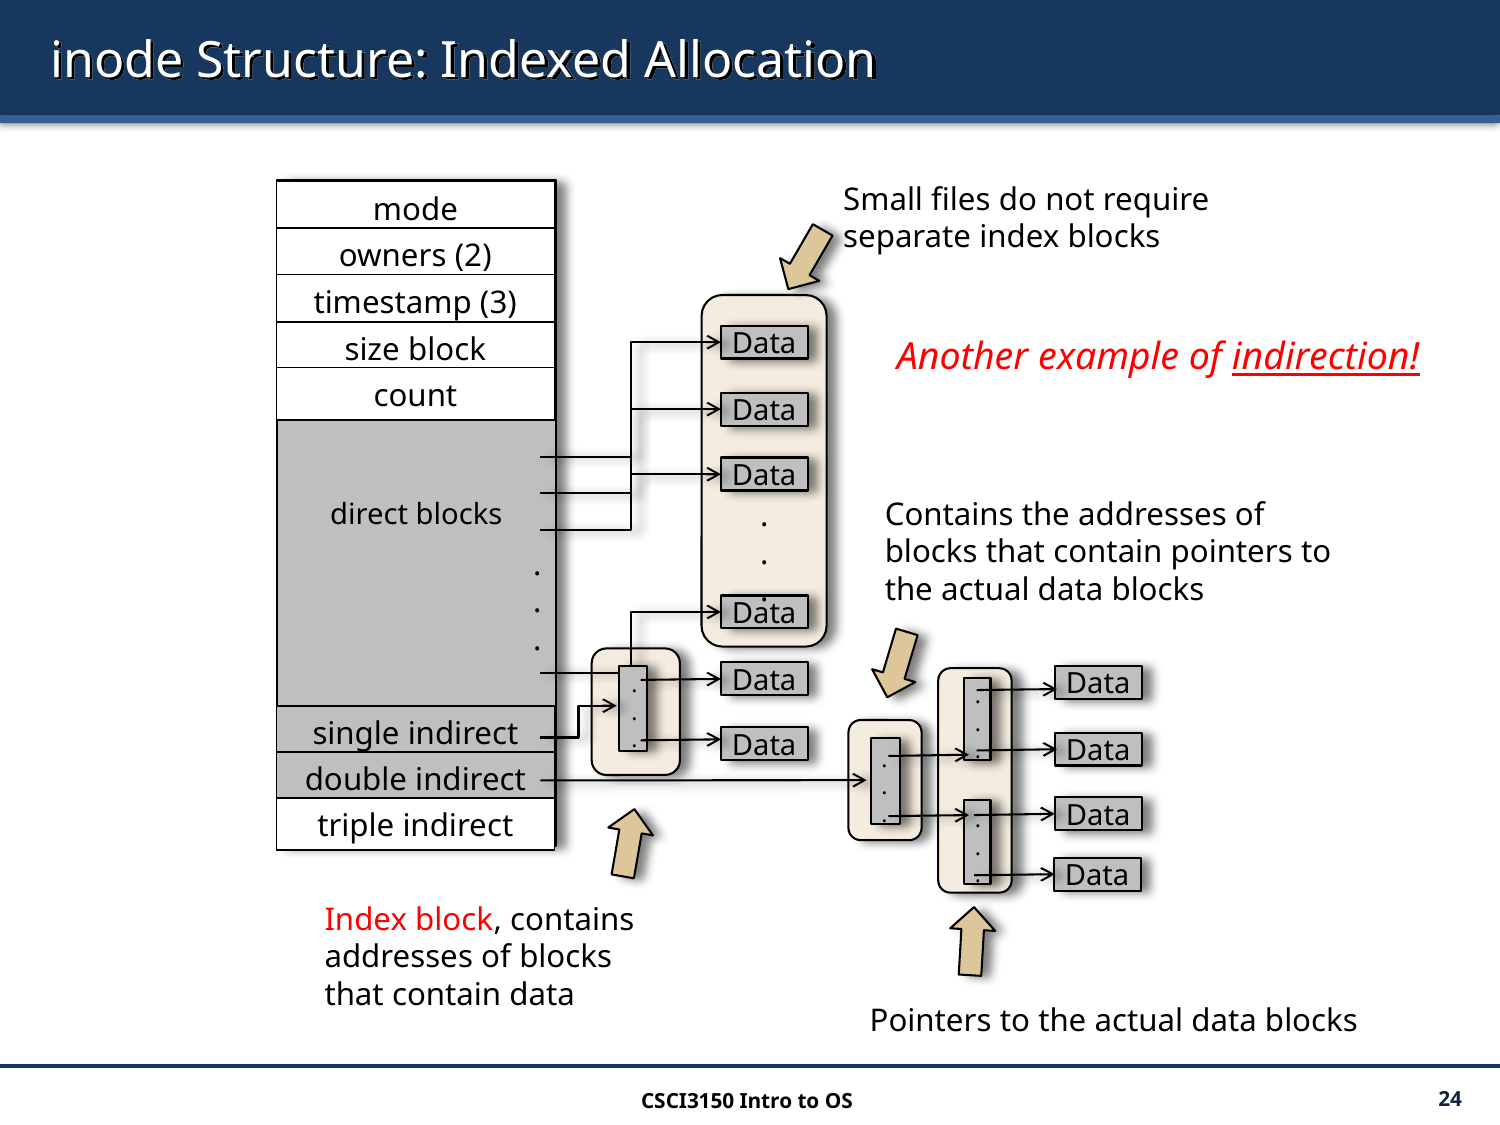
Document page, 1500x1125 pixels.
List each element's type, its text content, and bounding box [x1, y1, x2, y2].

slide_number 24 [1306, 1081, 1483, 1118]
title inode Structure: Indexed Allocation [34, 8, 1477, 106]
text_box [309, 808, 687, 1021]
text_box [276, 179, 1142, 891]
text_box Another example of indirection! [1146, 325, 1459, 385]
footer CSCI3150 Intro to OS [497, 1079, 997, 1117]
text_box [869, 486, 1367, 699]
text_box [782, 171, 1297, 294]
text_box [854, 906, 1412, 1047]
